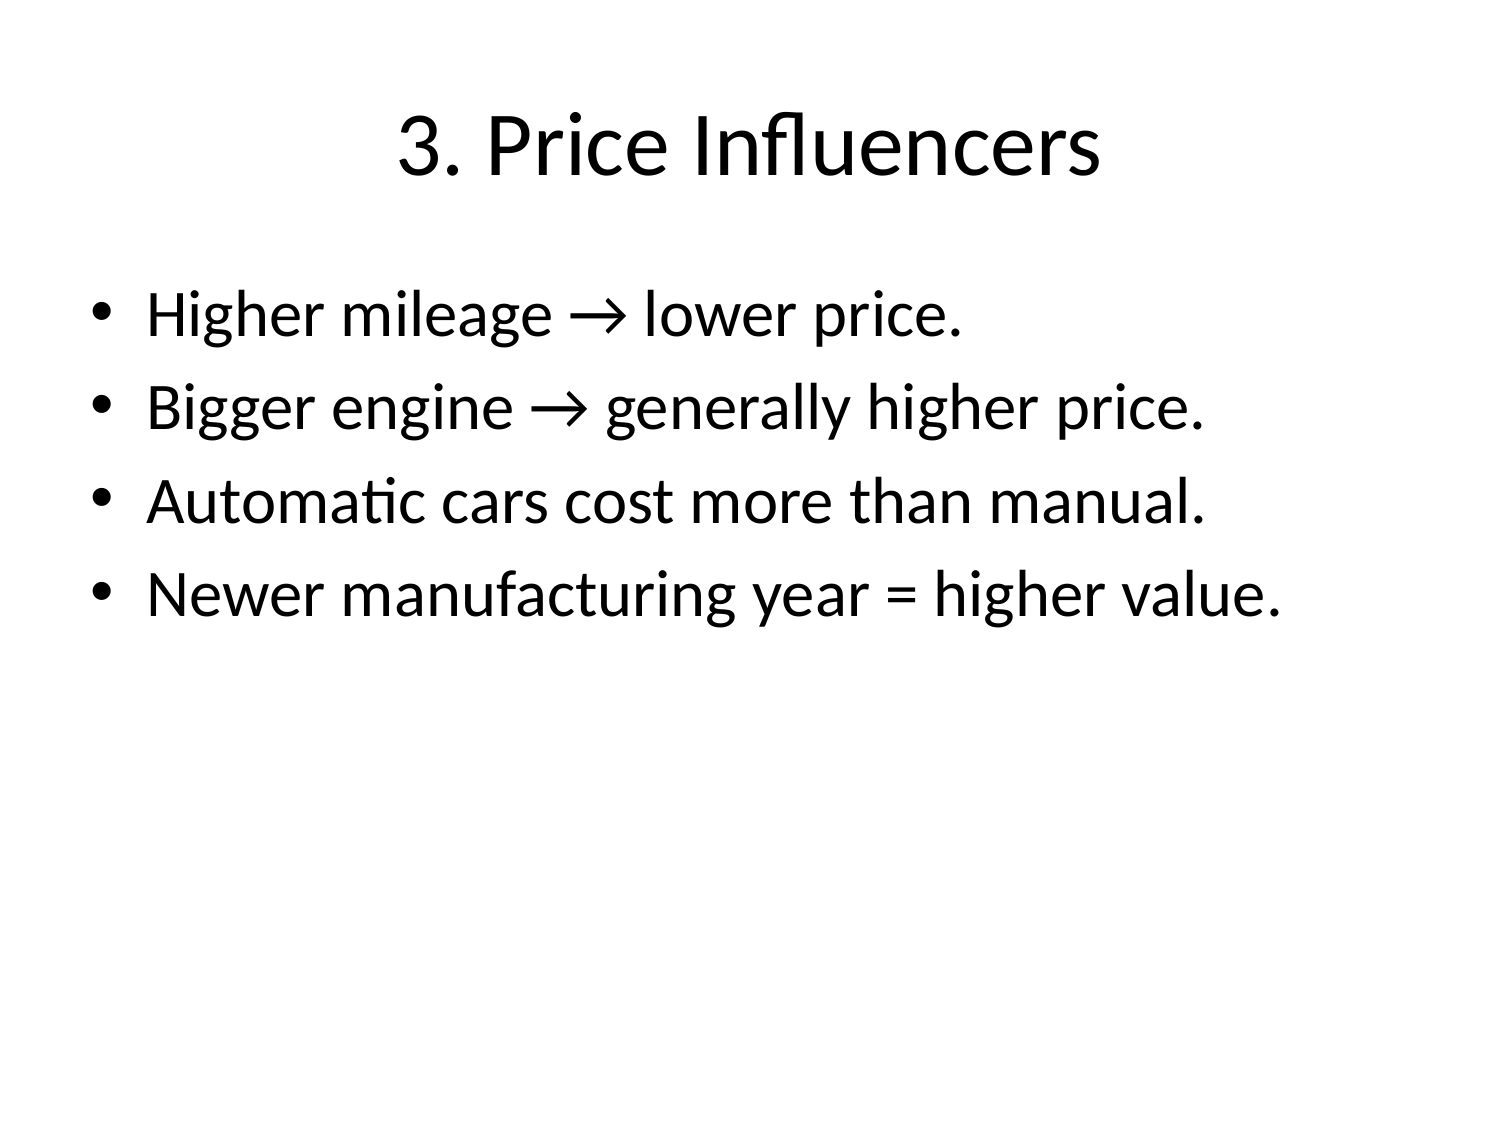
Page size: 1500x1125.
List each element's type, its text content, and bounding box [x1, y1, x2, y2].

list Higher mileage → lower price. Bigger engine → generally higher price. Automatic cars cost more than manual. Newer manufacturing year = higher value. [75, 262, 1425, 1005]
title 3. Price Influencers [75, 45, 1425, 233]
